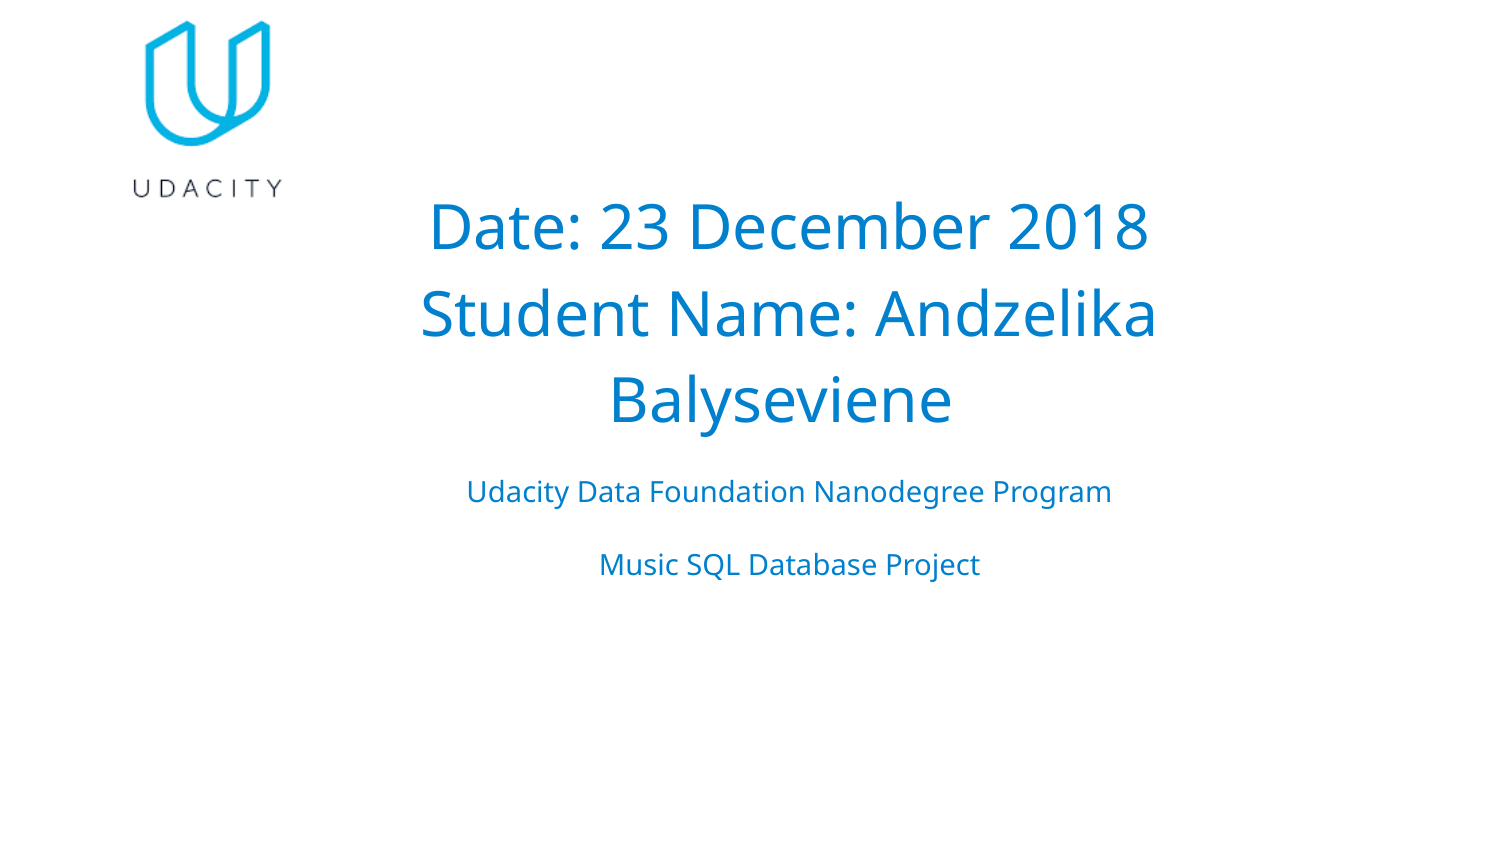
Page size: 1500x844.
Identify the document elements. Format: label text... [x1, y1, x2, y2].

list Date: 23 December 2018 Student Name: Andzelika Balyseviene Udacity Data Foundation Nanodegree Program Music SQL Database Project [226, 0, 1353, 844]
picture [0, 0, 416, 219]
